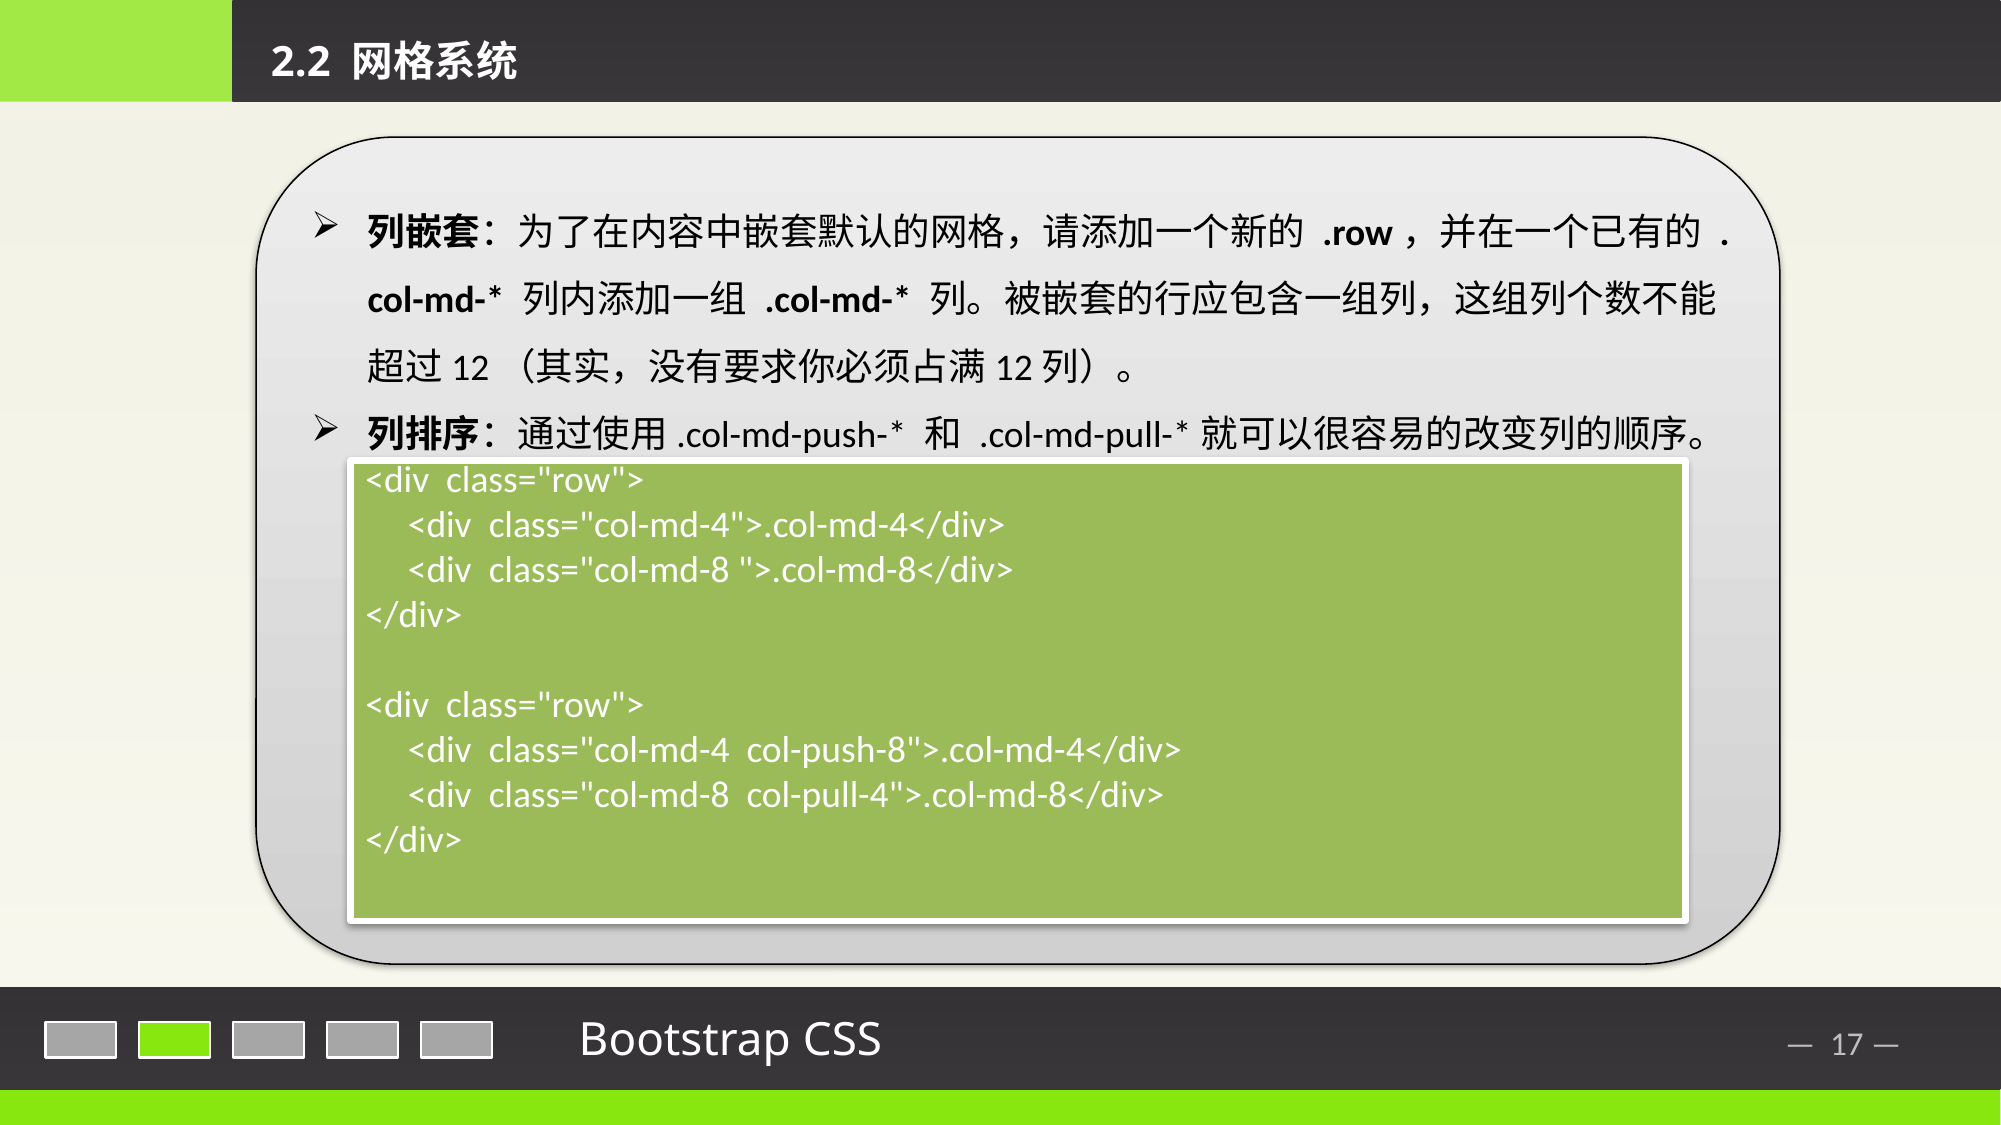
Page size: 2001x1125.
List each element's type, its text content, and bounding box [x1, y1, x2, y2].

text_box <div class="row"> <div class="col-md-4">.col-md-4</div> <div class="col-md-8 ">.col-md-8</div> </div> <div class="row"> <div class="col-md-4 col-push-8">.col-md-4</div> <div class="col-md-8 col-pull-4">.col-md-8</div> </div> [347, 457, 1689, 924]
text_box 2.2 网格系统 [256, 27, 871, 93]
text_box 列嵌套：为了在内容中嵌套默认的网格，请添加一个新的 .row，并在一个已有的 .col-md-* 列内添加一组 .col-md-* 列。被嵌套的行应包含一组列，这组列个数不能超过12（其实，没有要求你必须占满12列）。 列排序：通过使用.col-md-push-* 和 .col-md-pull-*就可以很容易的改变列的顺序。 [255, 136, 1781, 965]
